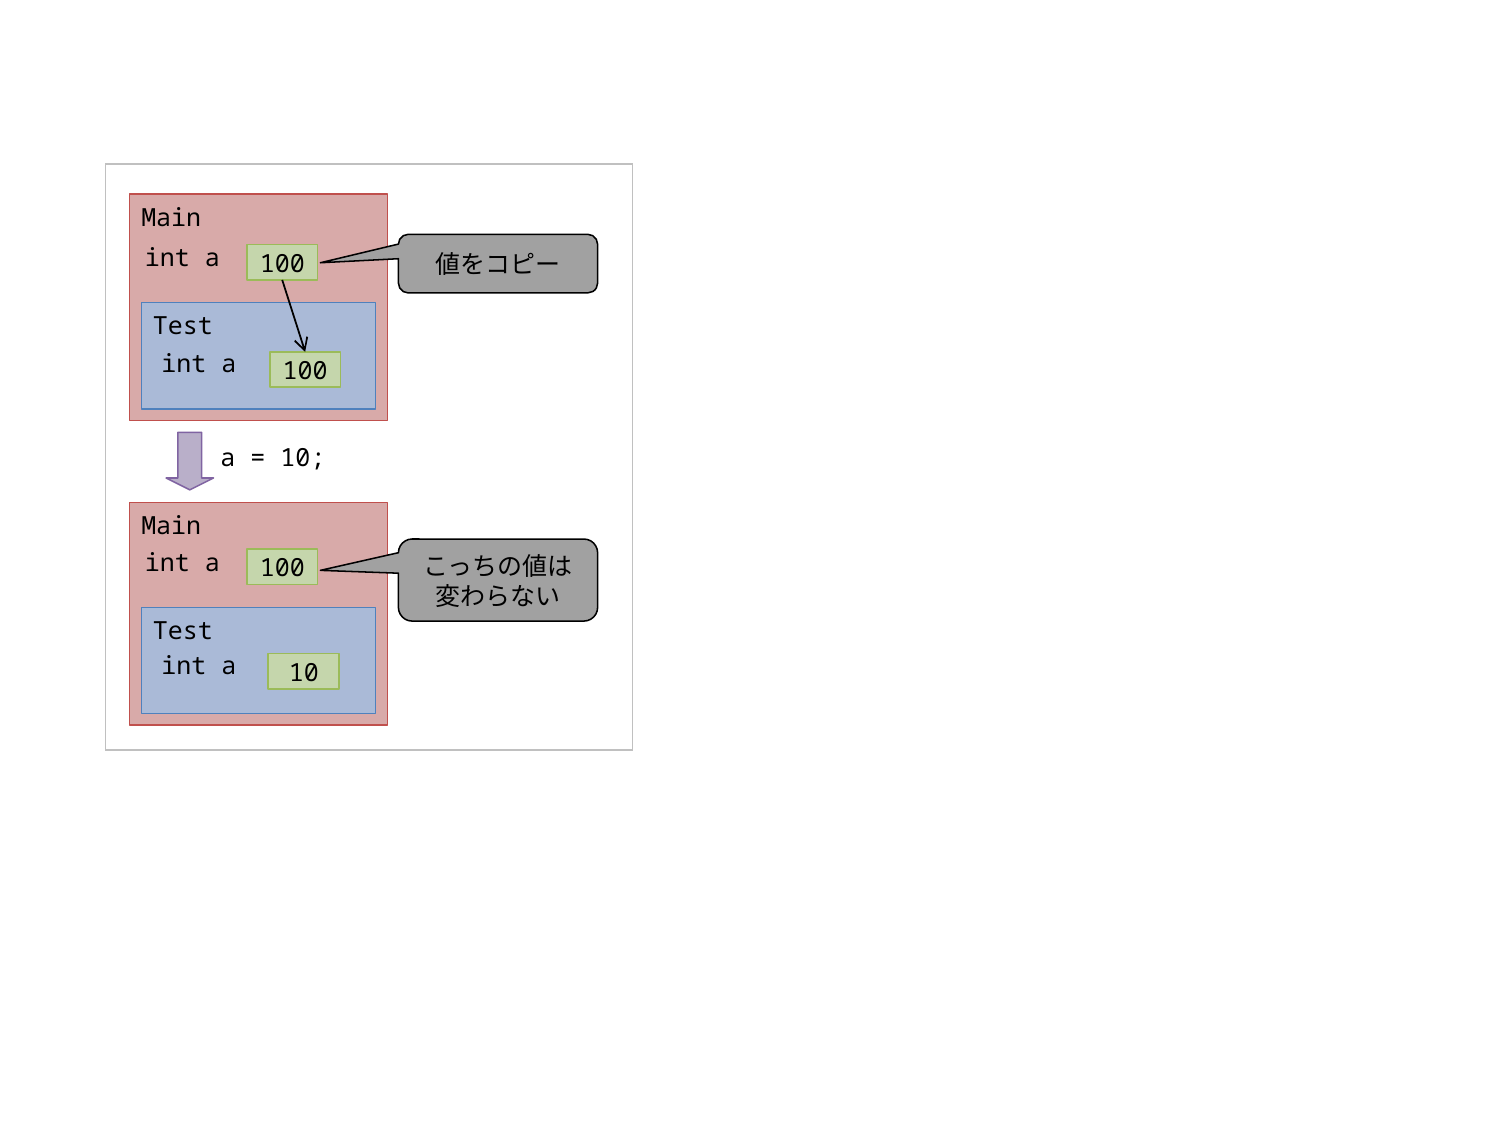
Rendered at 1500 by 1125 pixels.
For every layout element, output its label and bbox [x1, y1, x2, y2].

text_box [105, 163, 633, 750]
text_box [257, 304, 330, 328]
